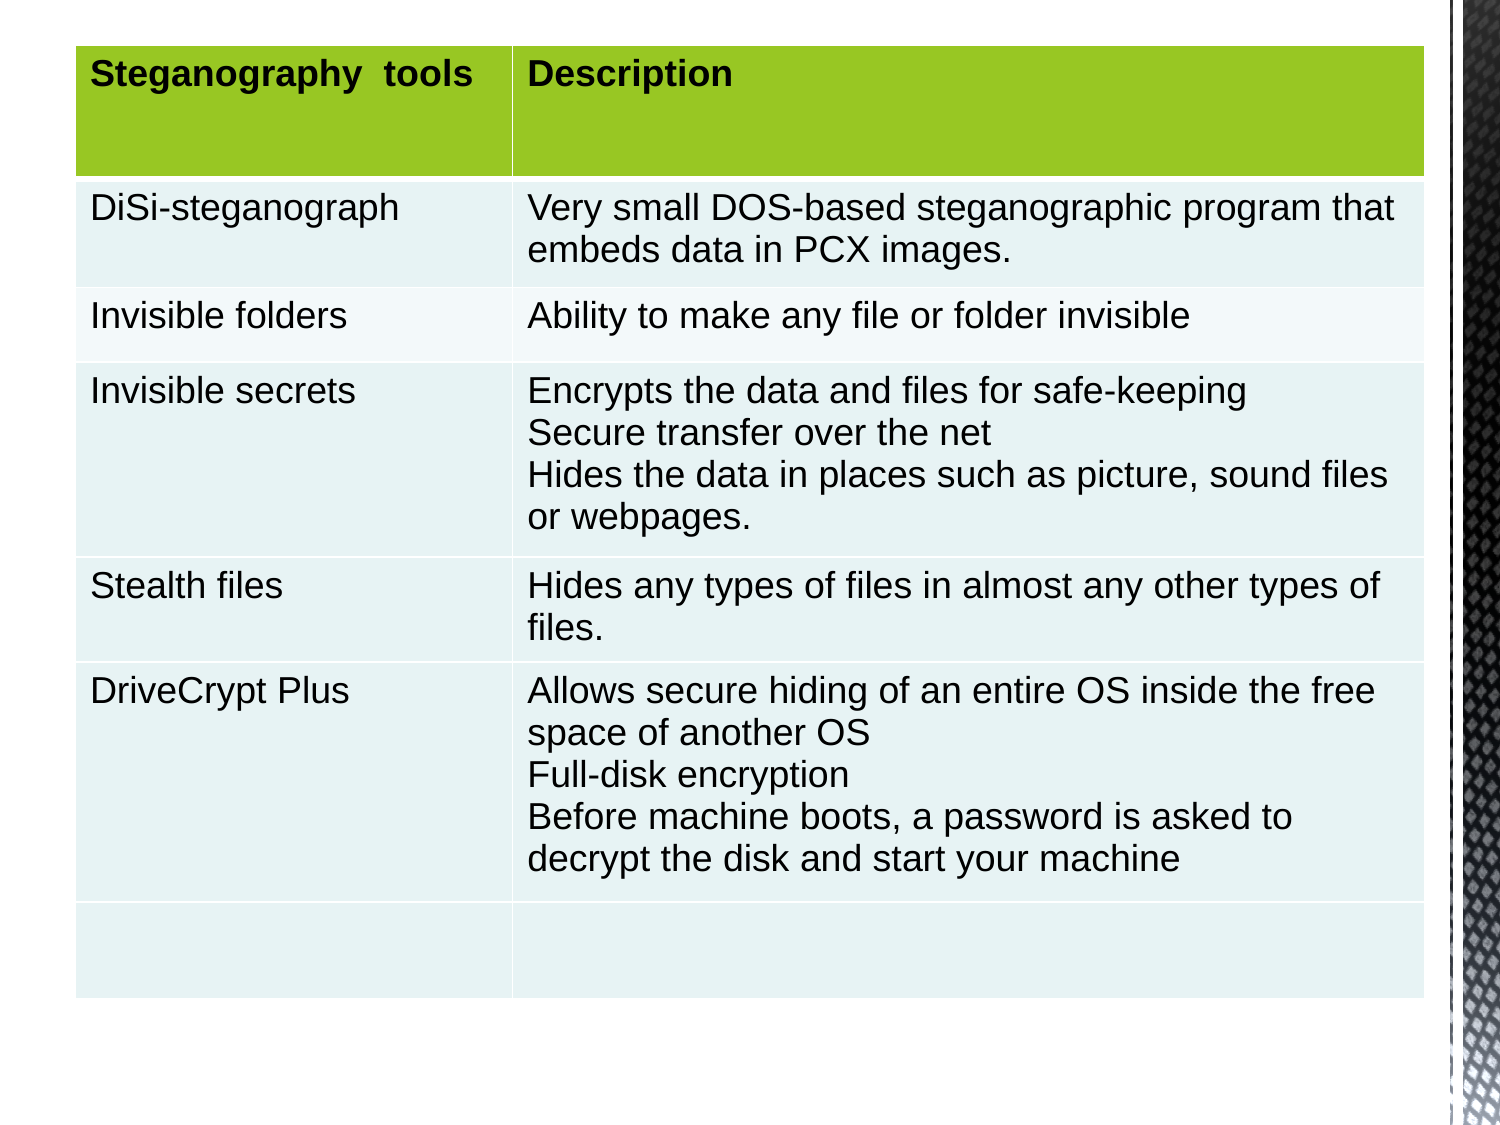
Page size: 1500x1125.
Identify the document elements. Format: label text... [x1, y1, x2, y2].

table_cell Very small DOS-based steganographic program that embeds data in PCX images. [513, 182, 1424, 287]
table_cell Allows secure hiding of an entire OS inside the free space of another OS Full-disk encryption Before machine boots, a password is asked to decrypt the disk and start your machine [513, 663, 1424, 901]
table_header Steganography tools [76, 46, 512, 176]
table_cell [513, 903, 1424, 998]
table_cell Encrypts the data and files for safe-keeping Secure transfer over the net Hides the data in places such as picture, sound files or webpages. [513, 363, 1424, 556]
picture [1447, 0, 1500, 1125]
table_cell Invisible secrets [76, 363, 512, 556]
table_header Description [513, 46, 1424, 176]
table_cell Invisible folders [76, 288, 512, 361]
table_cell DriveCrypt Plus [76, 663, 512, 901]
table_cell Ability to make any file or folder invisible [513, 288, 1424, 361]
table_cell Hides any types of files in almost any other types of files. [513, 558, 1424, 661]
table_cell Stealth files [76, 558, 512, 661]
table_cell DiSi-steganograph [76, 182, 512, 287]
table_cell [76, 903, 512, 998]
